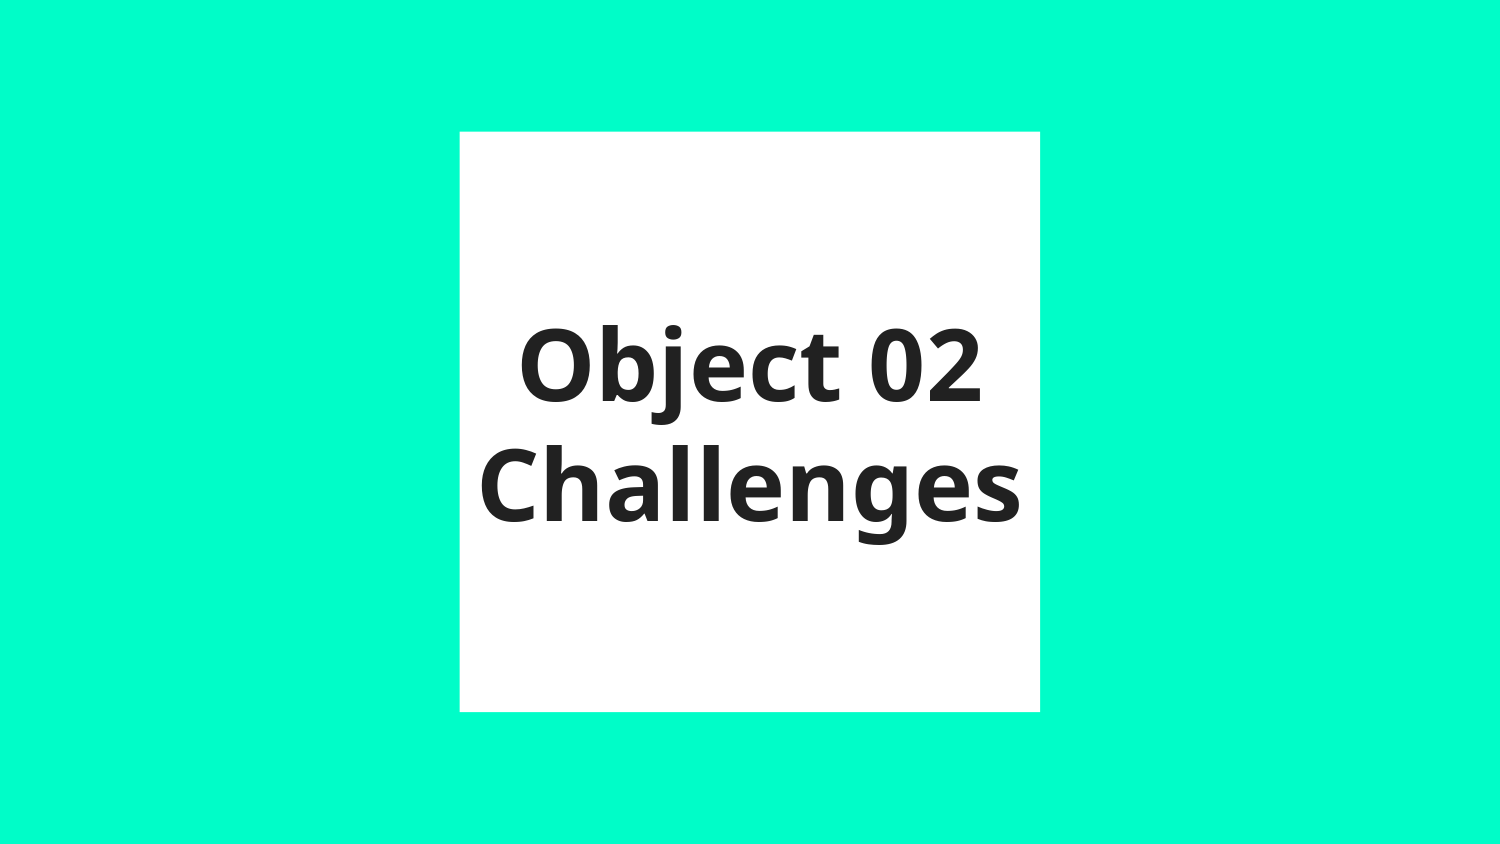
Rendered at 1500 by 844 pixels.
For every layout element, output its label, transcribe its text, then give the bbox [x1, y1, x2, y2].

title Object 02 Challenges [459, 131, 1041, 713]
